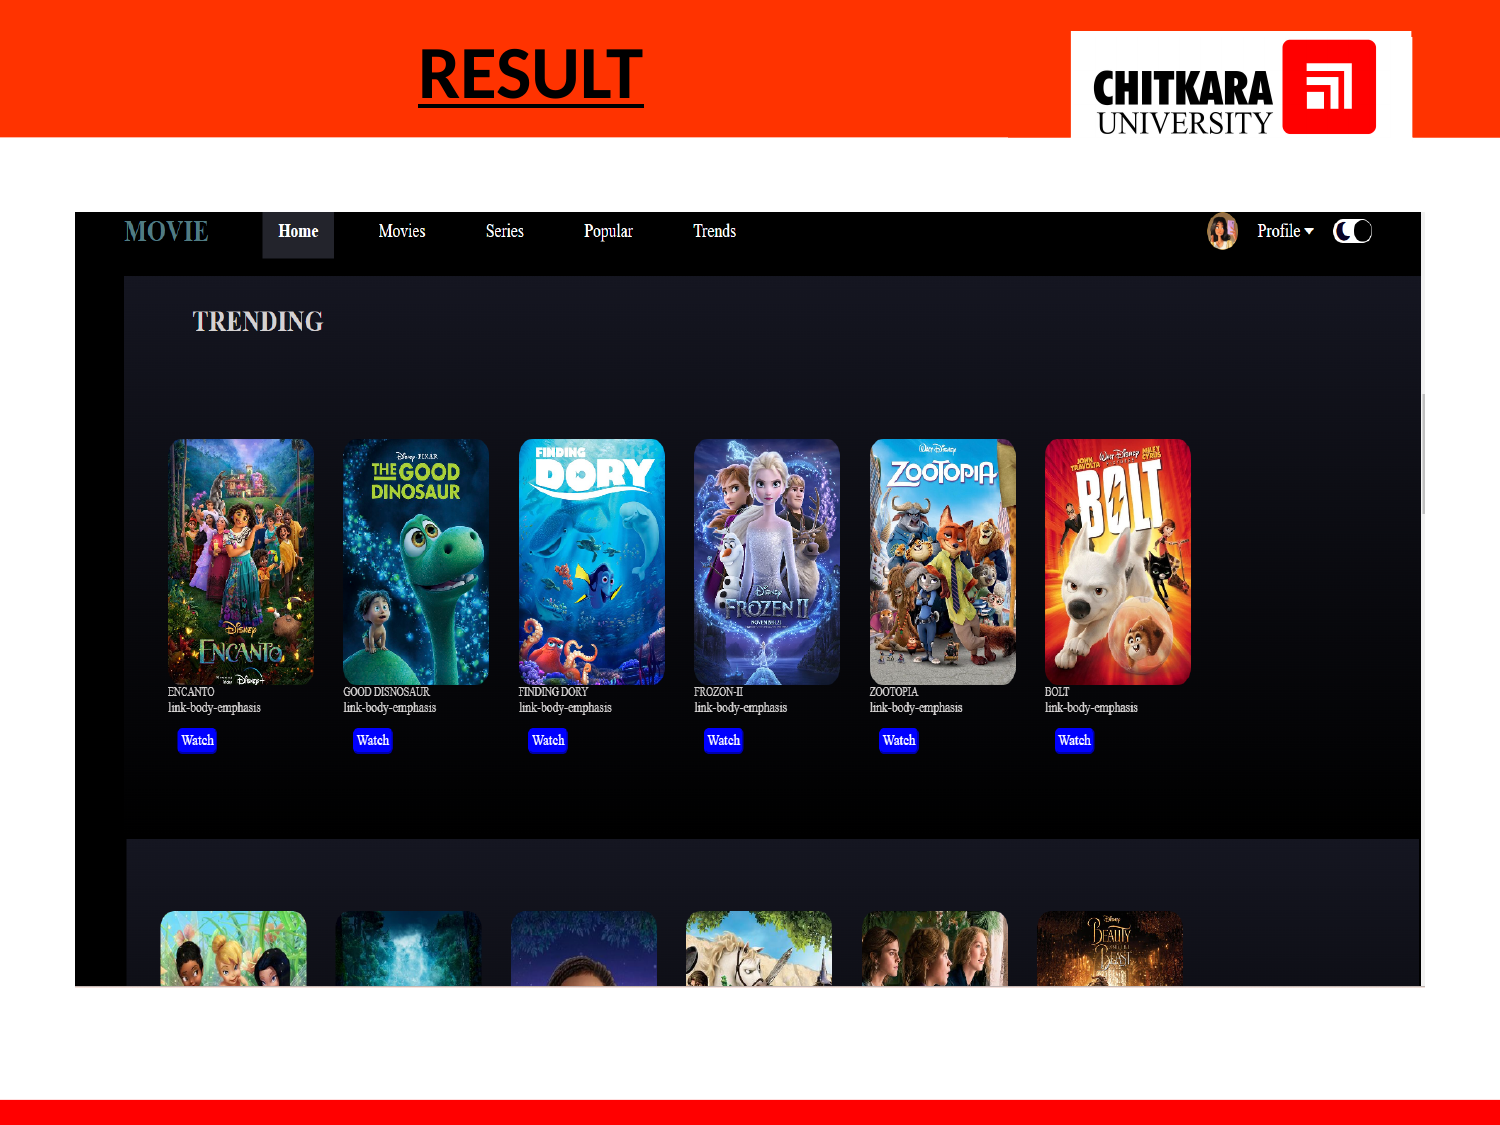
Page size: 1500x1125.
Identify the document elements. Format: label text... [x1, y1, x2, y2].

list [74, 212, 1426, 988]
title RESULT [0, 0, 1063, 138]
picture [1074, 37, 1391, 138]
